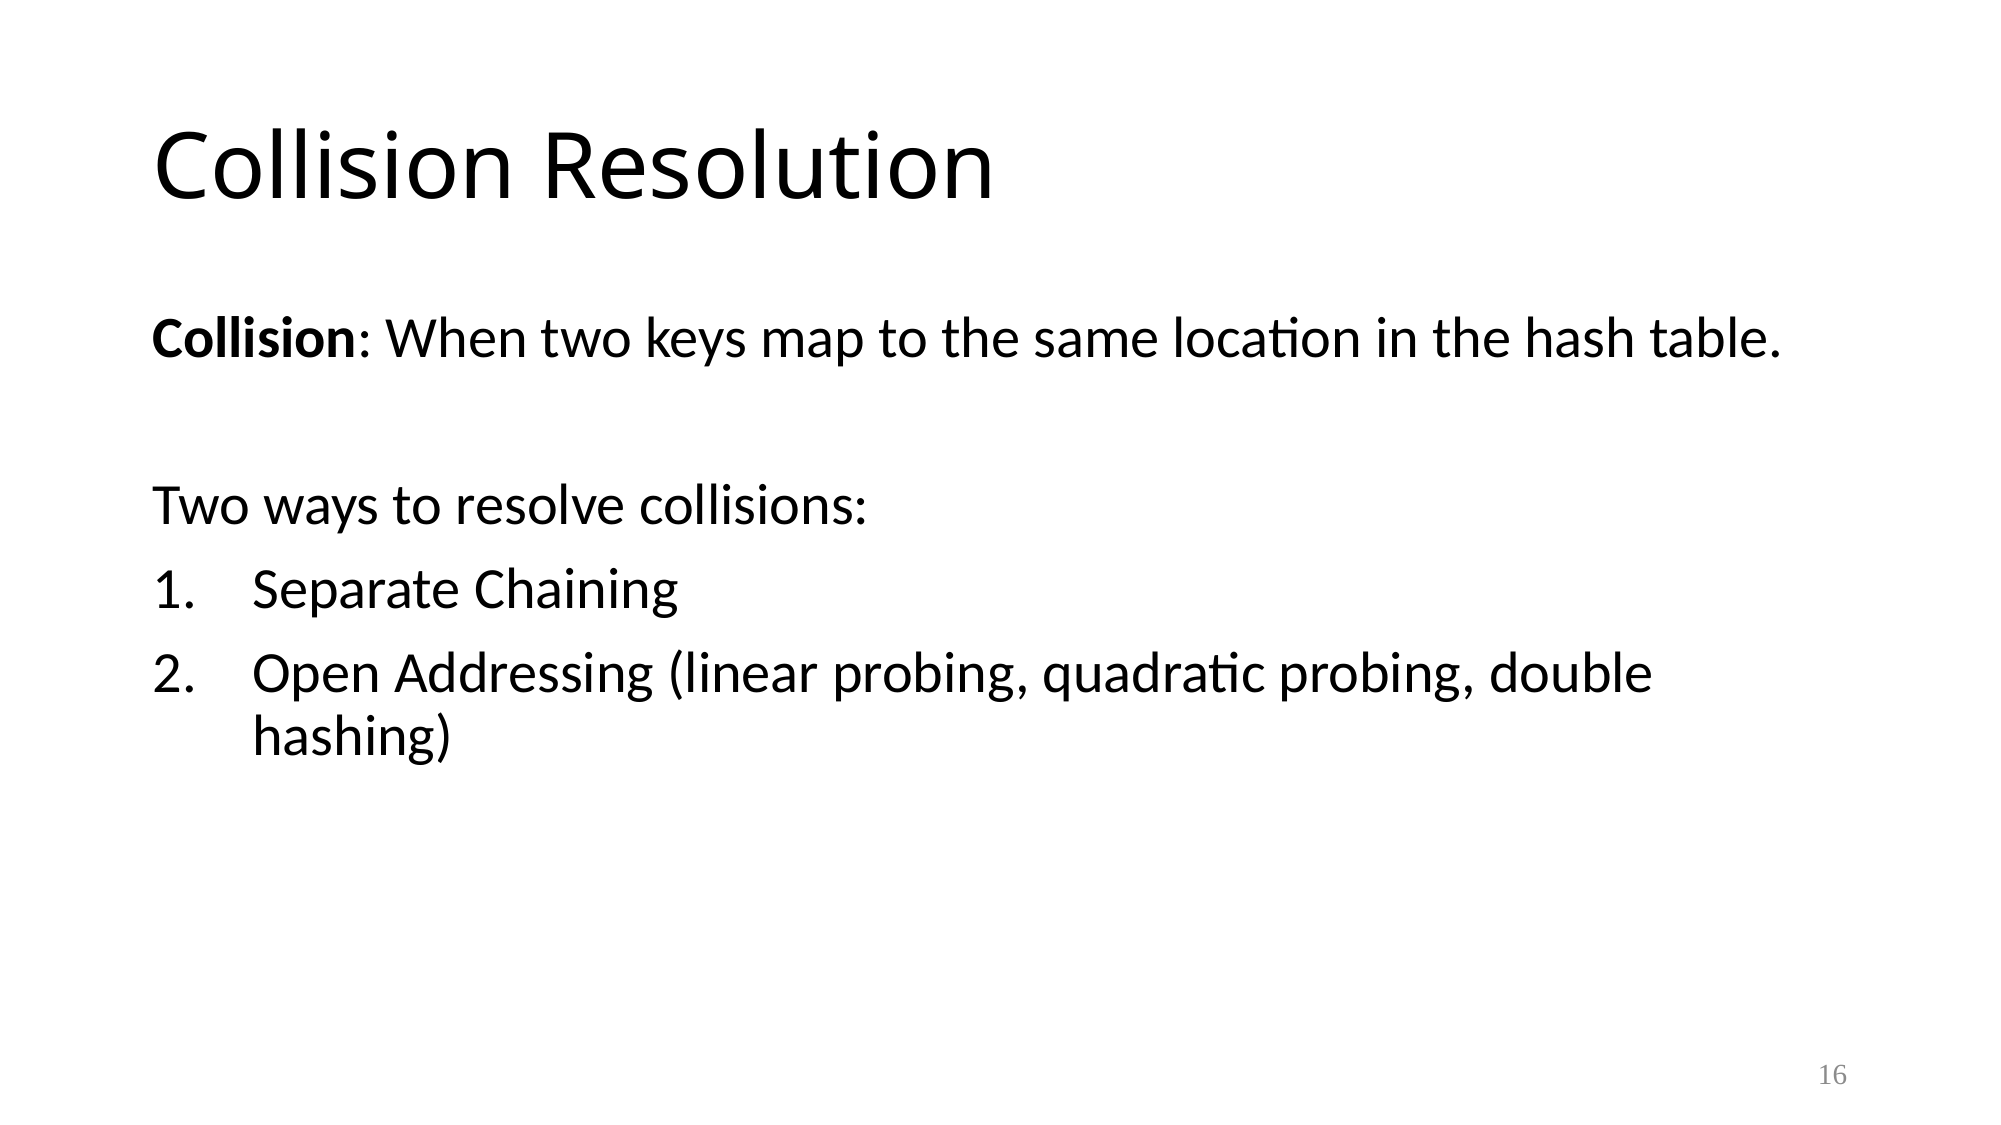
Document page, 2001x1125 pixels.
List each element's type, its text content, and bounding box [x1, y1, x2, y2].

title Collision Resolution [137, 59, 1863, 278]
slide_number 16 [1412, 1042, 1863, 1103]
list Collision: When two keys map to the same location in the hash table. Two ways to resolve collisions: Separate Chaining Open Addressing (linear probing, quadratic probing, double hashing) [137, 299, 1863, 1014]
